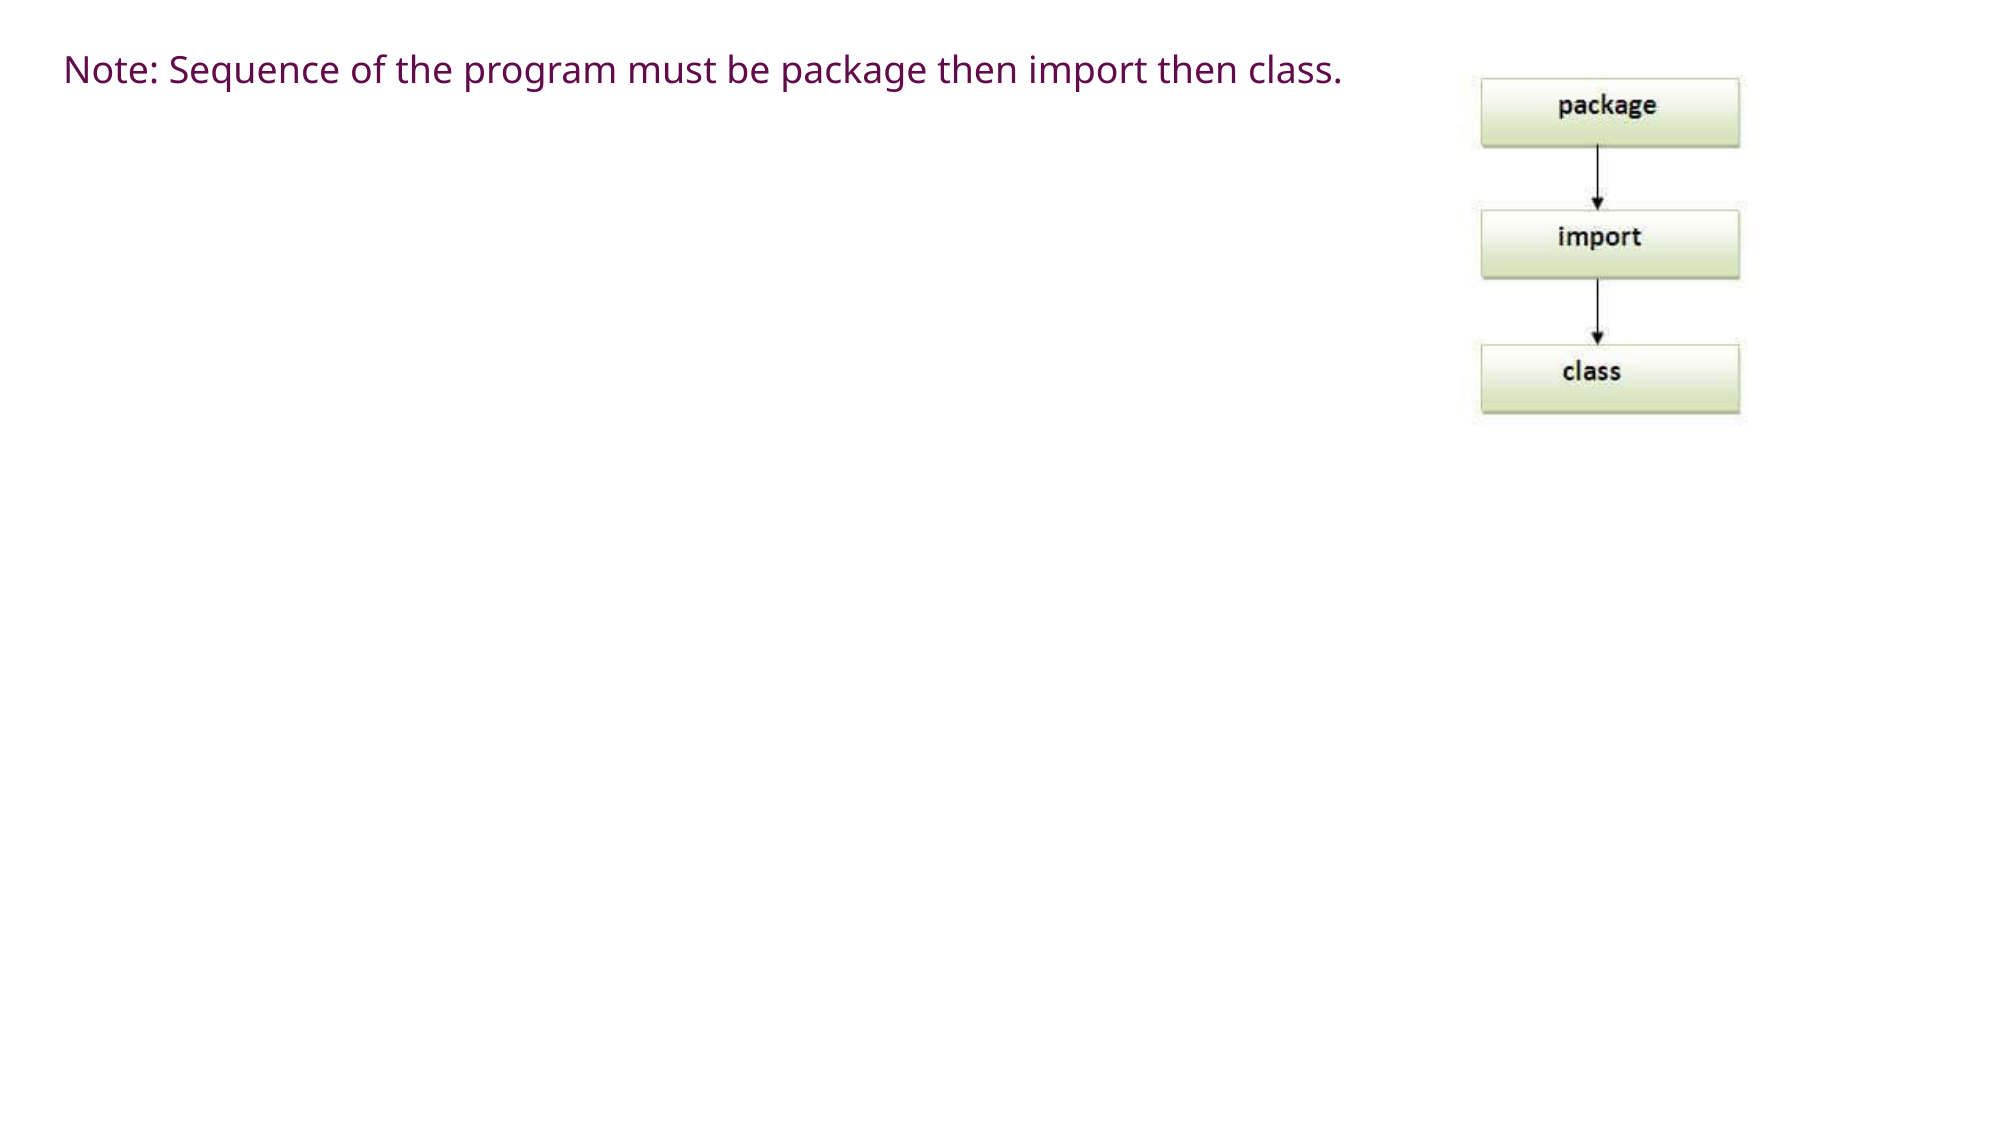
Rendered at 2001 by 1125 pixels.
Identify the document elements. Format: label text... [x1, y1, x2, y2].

picture [1434, 50, 1779, 451]
text_box Note: Sequence of the program must be package then import then class. [48, 38, 1949, 189]
